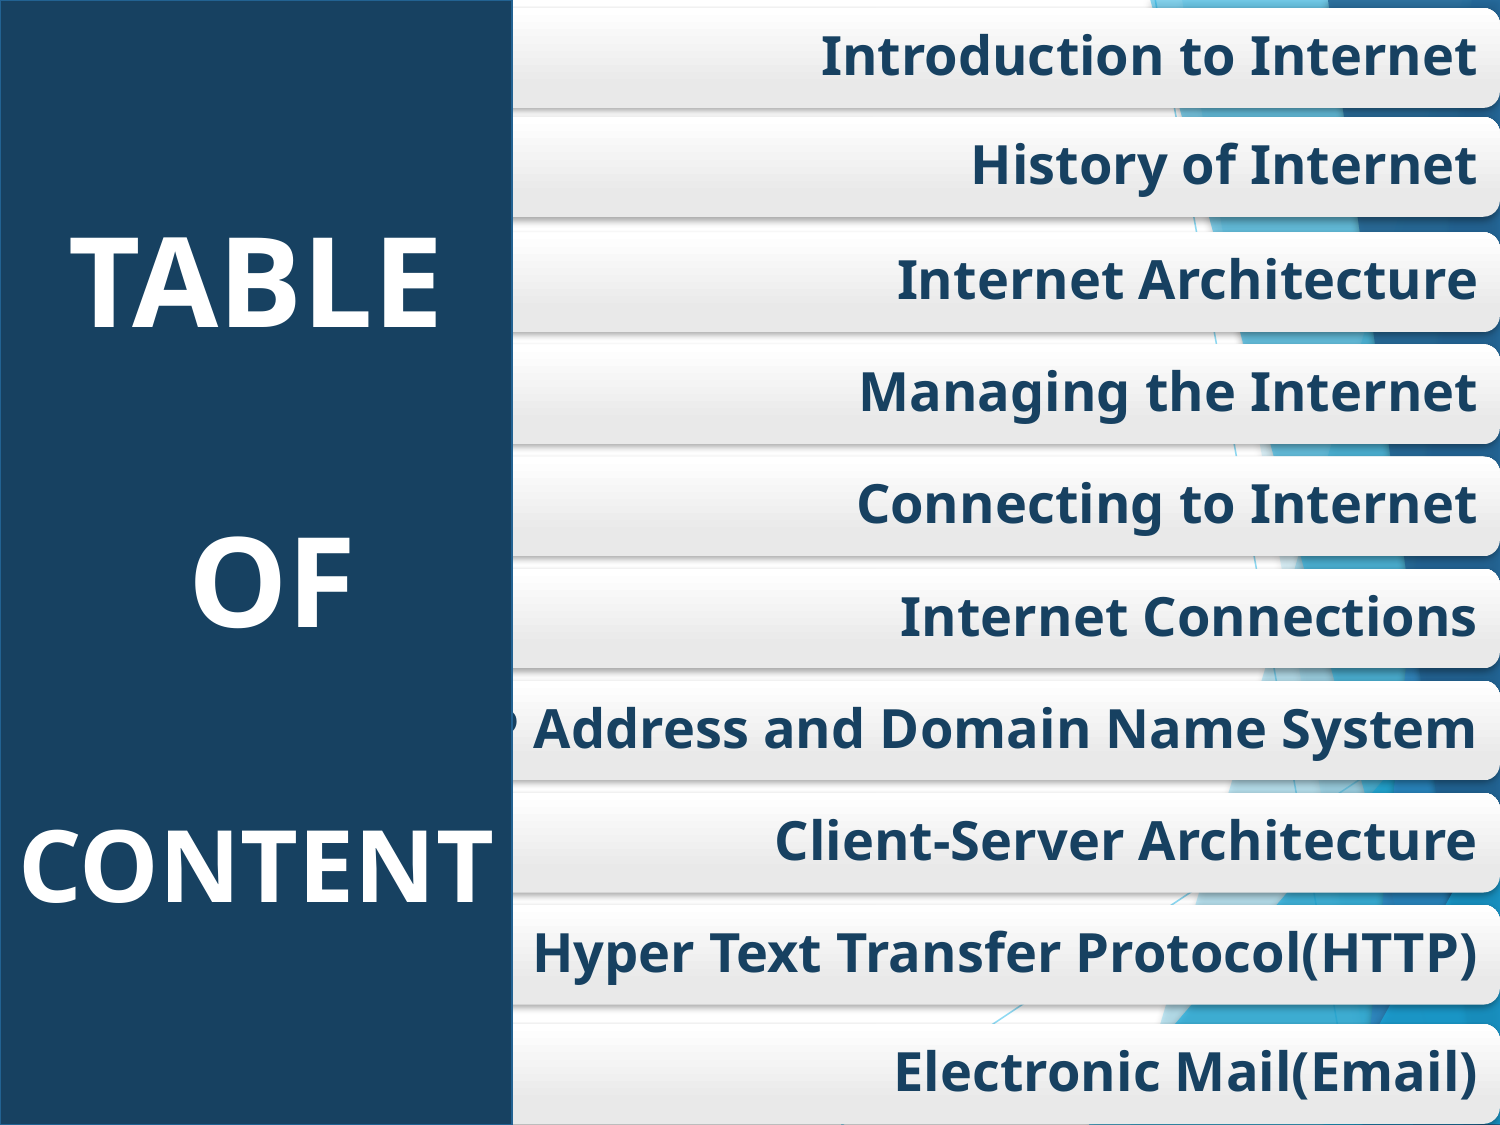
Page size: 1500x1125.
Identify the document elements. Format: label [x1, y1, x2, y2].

list [0, 0, 1500, 1125]
